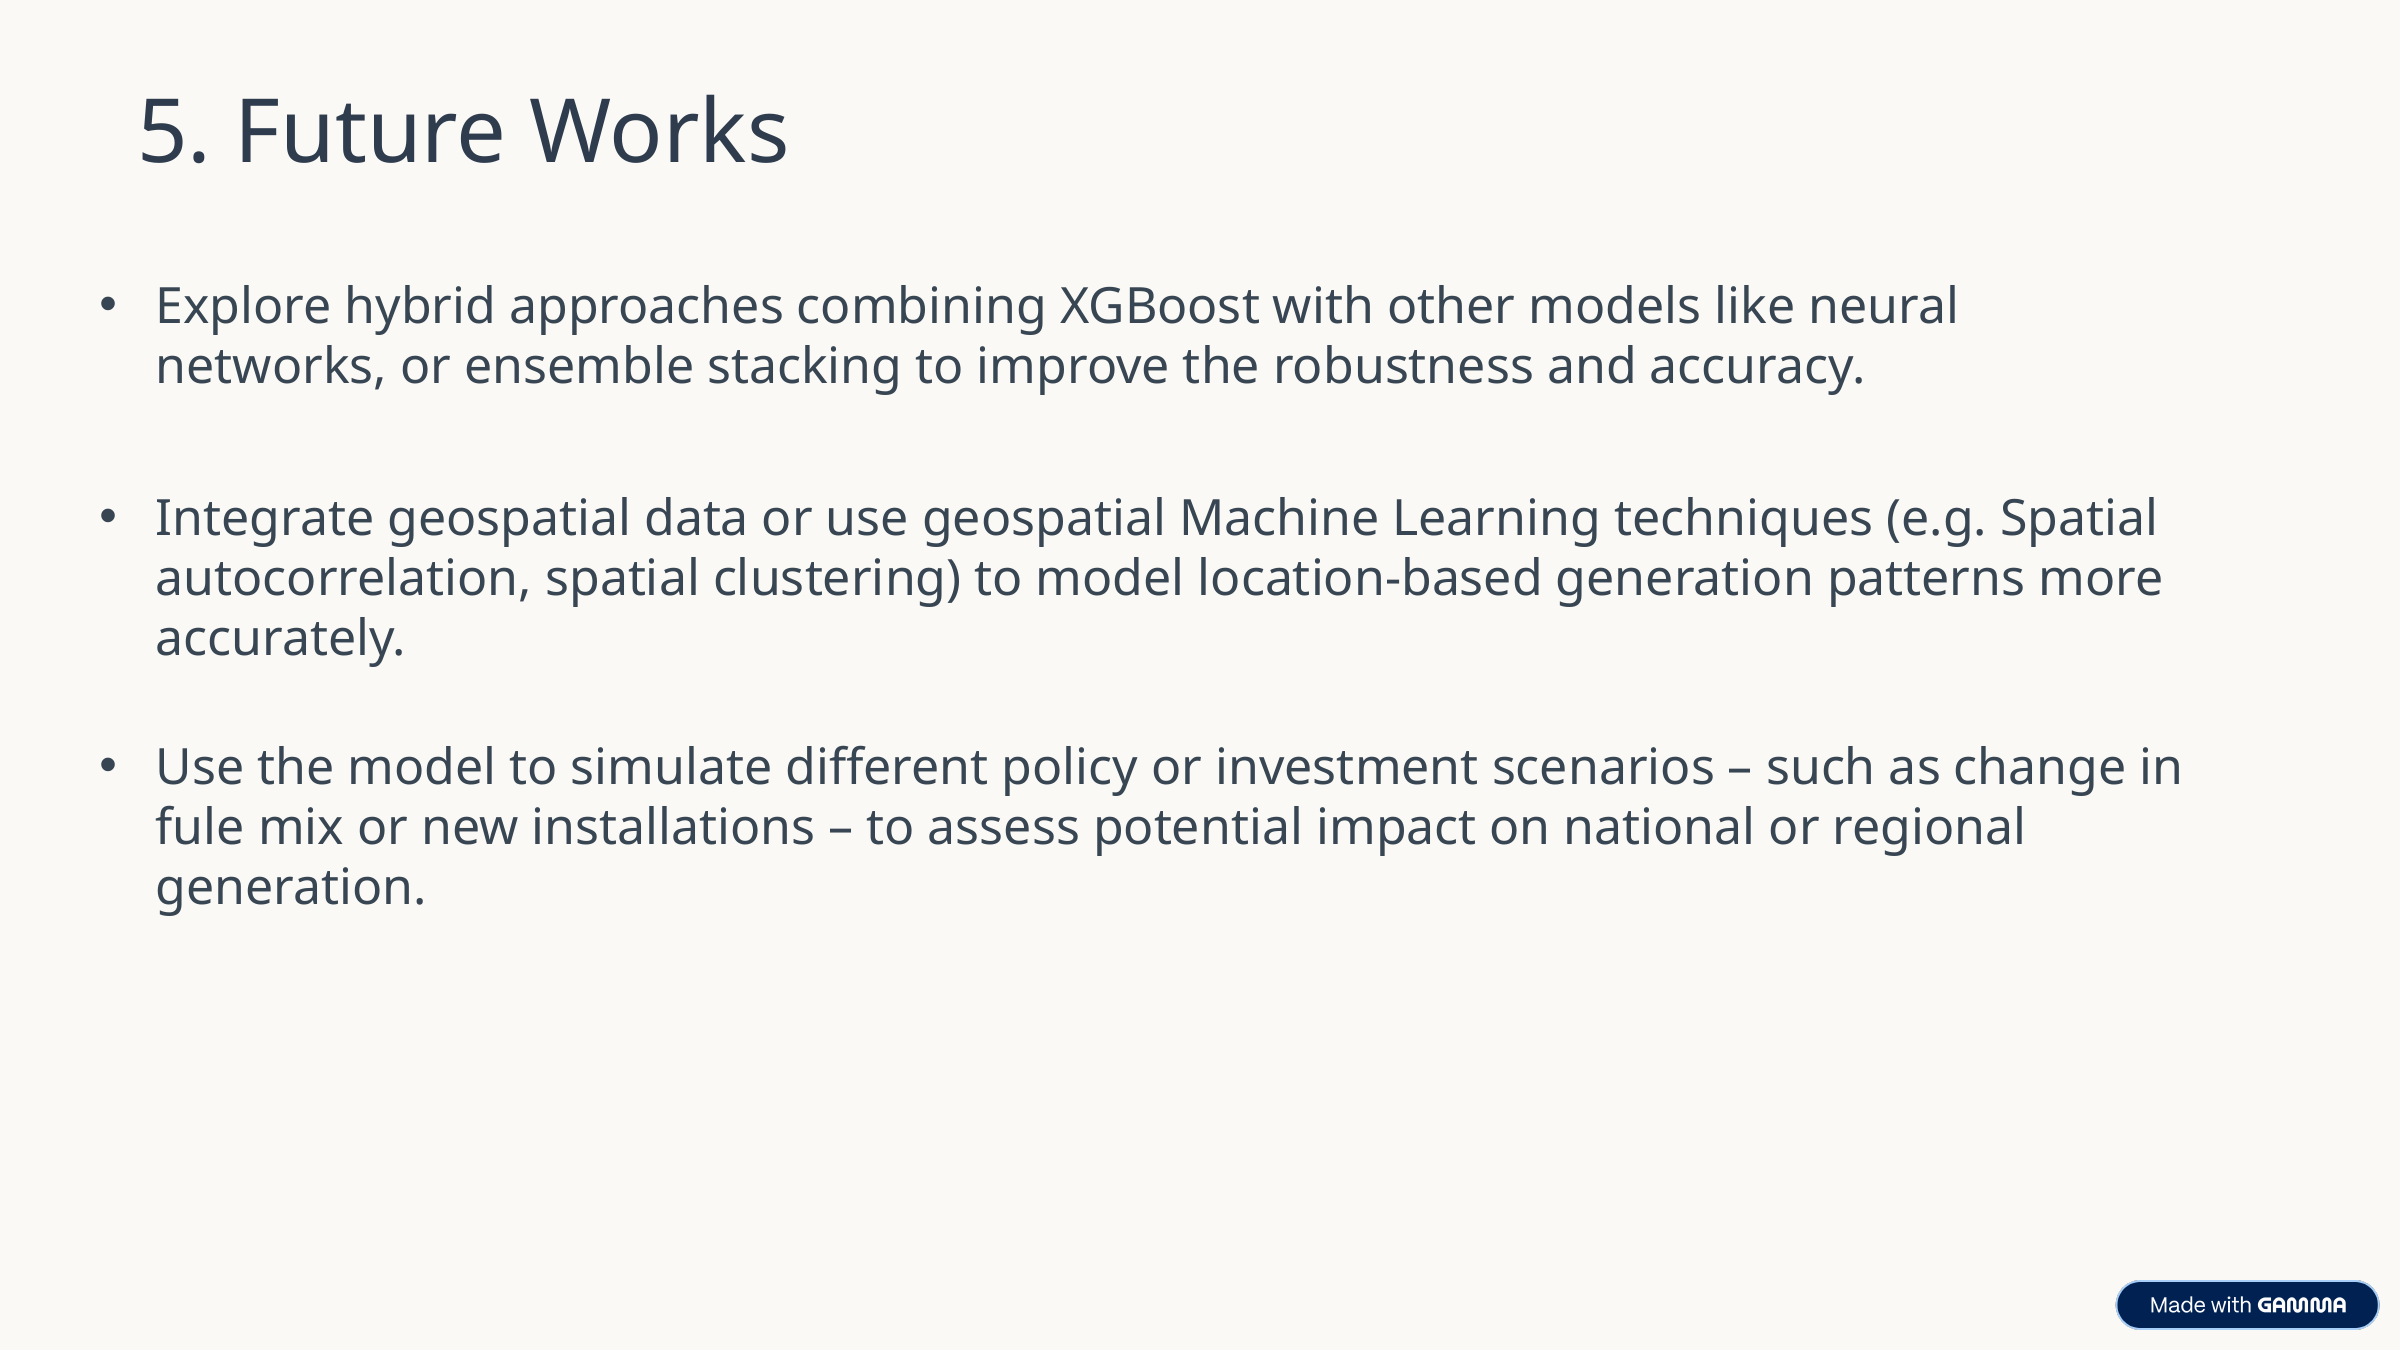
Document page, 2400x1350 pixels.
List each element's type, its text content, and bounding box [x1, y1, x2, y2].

text_box Explore hybrid approaches combining XGBoost with other models like neural networks, or ensemble stacking to improve the robustness and accuracy. [84, 265, 2212, 401]
text_box Integrate geospatial data or use geospatial Machine Learning techniques (e.g. Spatial autocorrelation, spatial clustering) to model location-based generation patterns more accurately. [84, 478, 2212, 673]
text_box 5. Future Works [122, 82, 1323, 188]
text_box Use the model to simulate different policy or investment scenarios – such as change in fule mix or new installations – to assess potential impact on national or regional generation. [84, 727, 2212, 922]
picture [2106, 1271, 2389, 1339]
